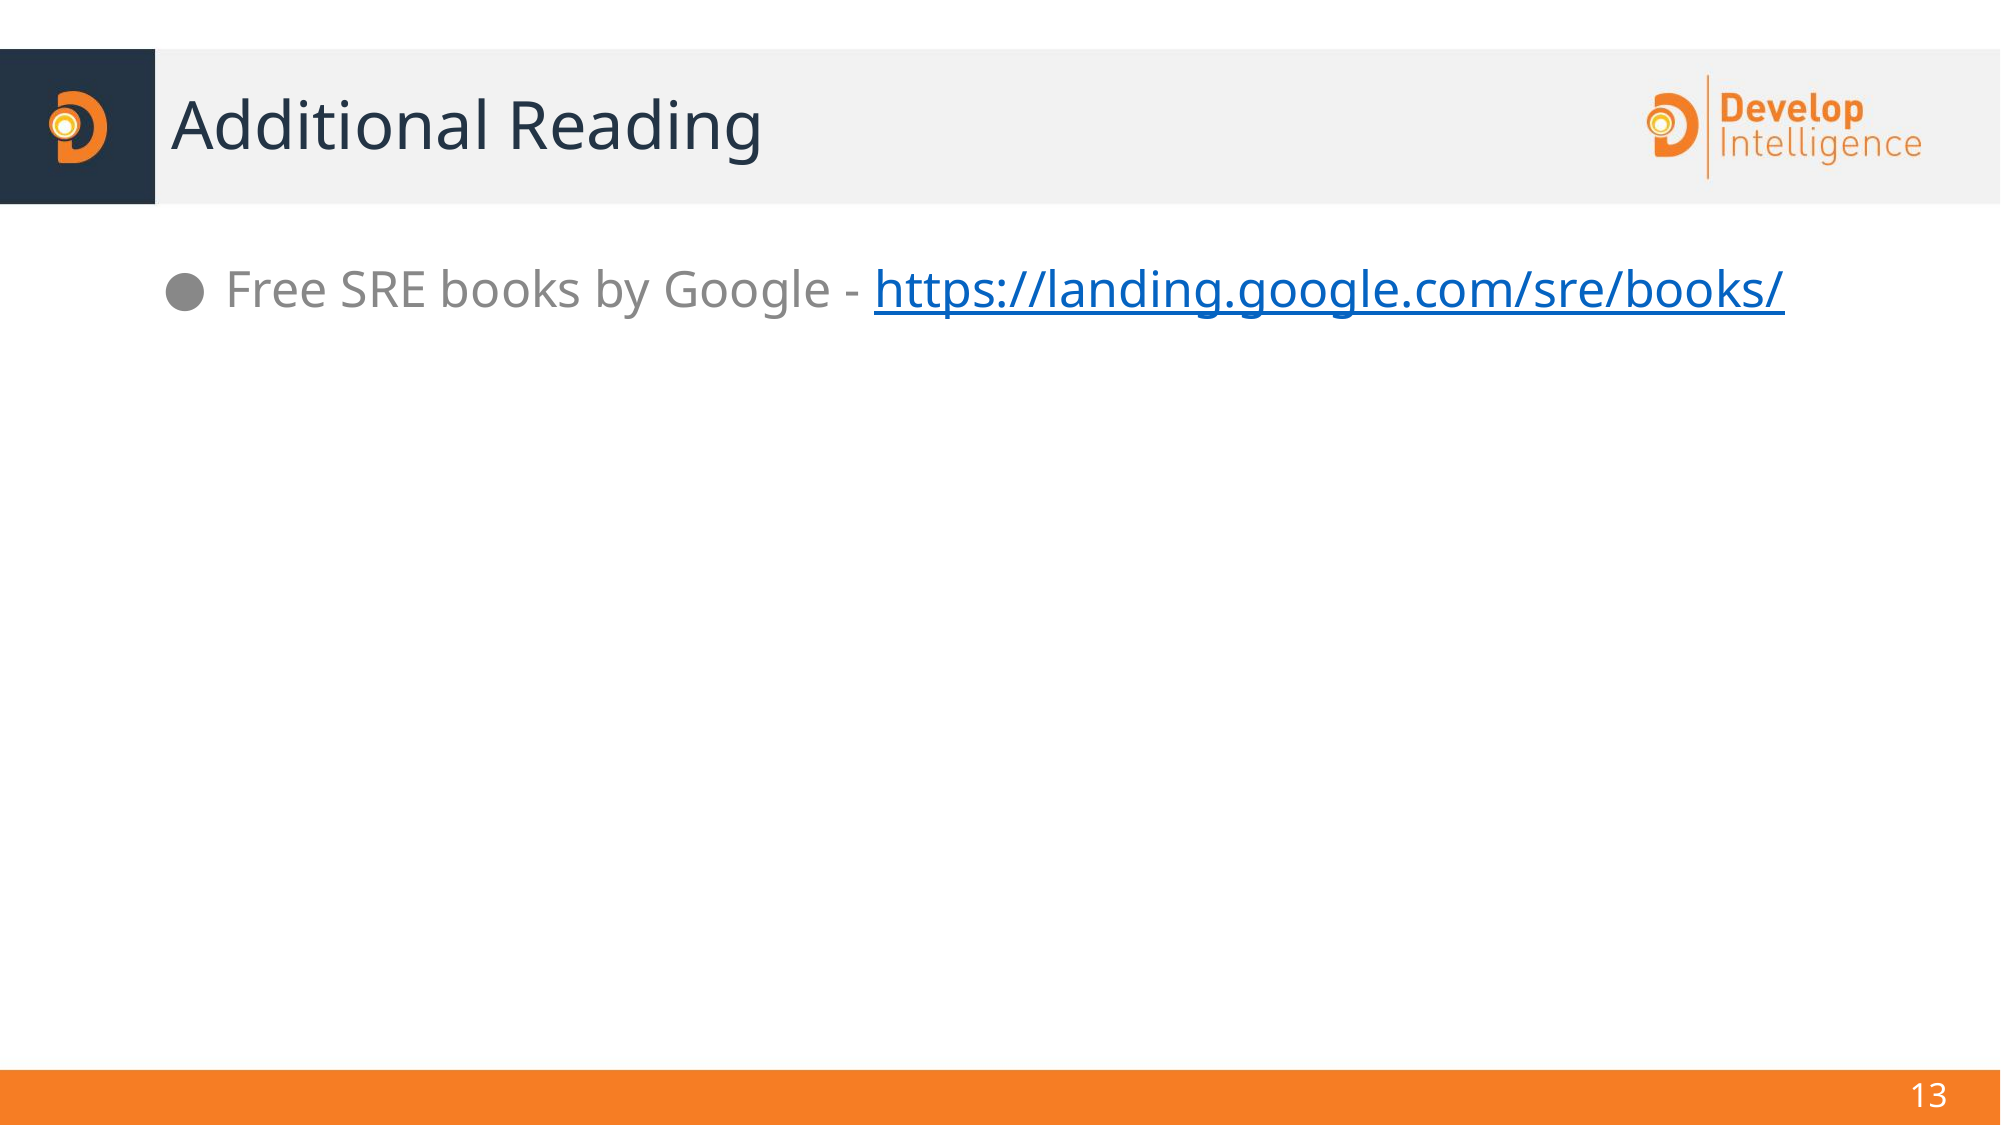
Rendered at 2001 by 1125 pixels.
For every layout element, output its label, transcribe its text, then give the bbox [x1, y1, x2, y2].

slide_number ‹#› [1860, 1072, 1998, 1122]
picture [0, 0, 2001, 1125]
list Free SRE books by Google - https://landing.google.com/sre/books/ [135, 250, 1861, 1019]
title Additional Reading [156, 53, 1999, 202]
